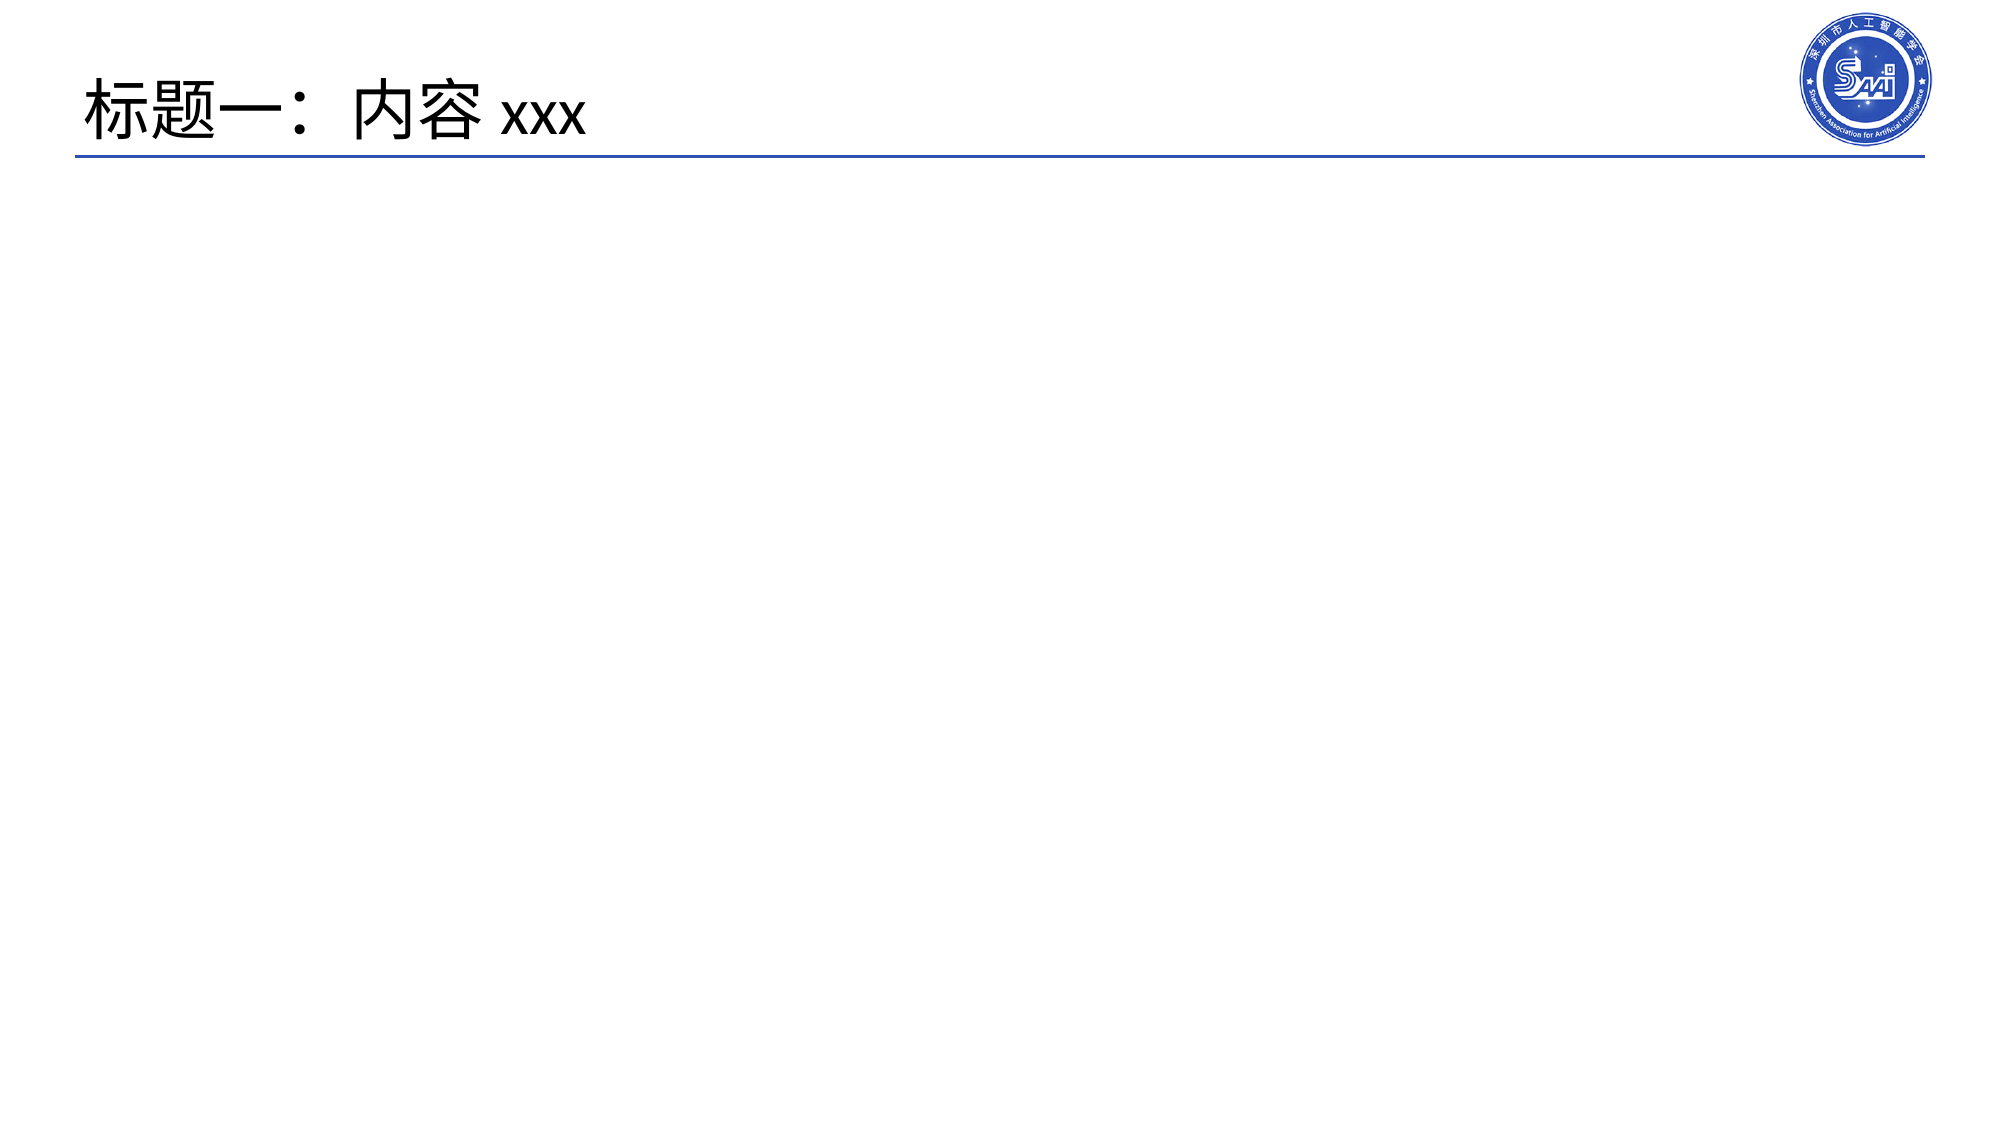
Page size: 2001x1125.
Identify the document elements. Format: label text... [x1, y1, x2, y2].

text_box 标题一：内容xxx [68, 60, 602, 155]
picture [1793, 9, 1937, 148]
